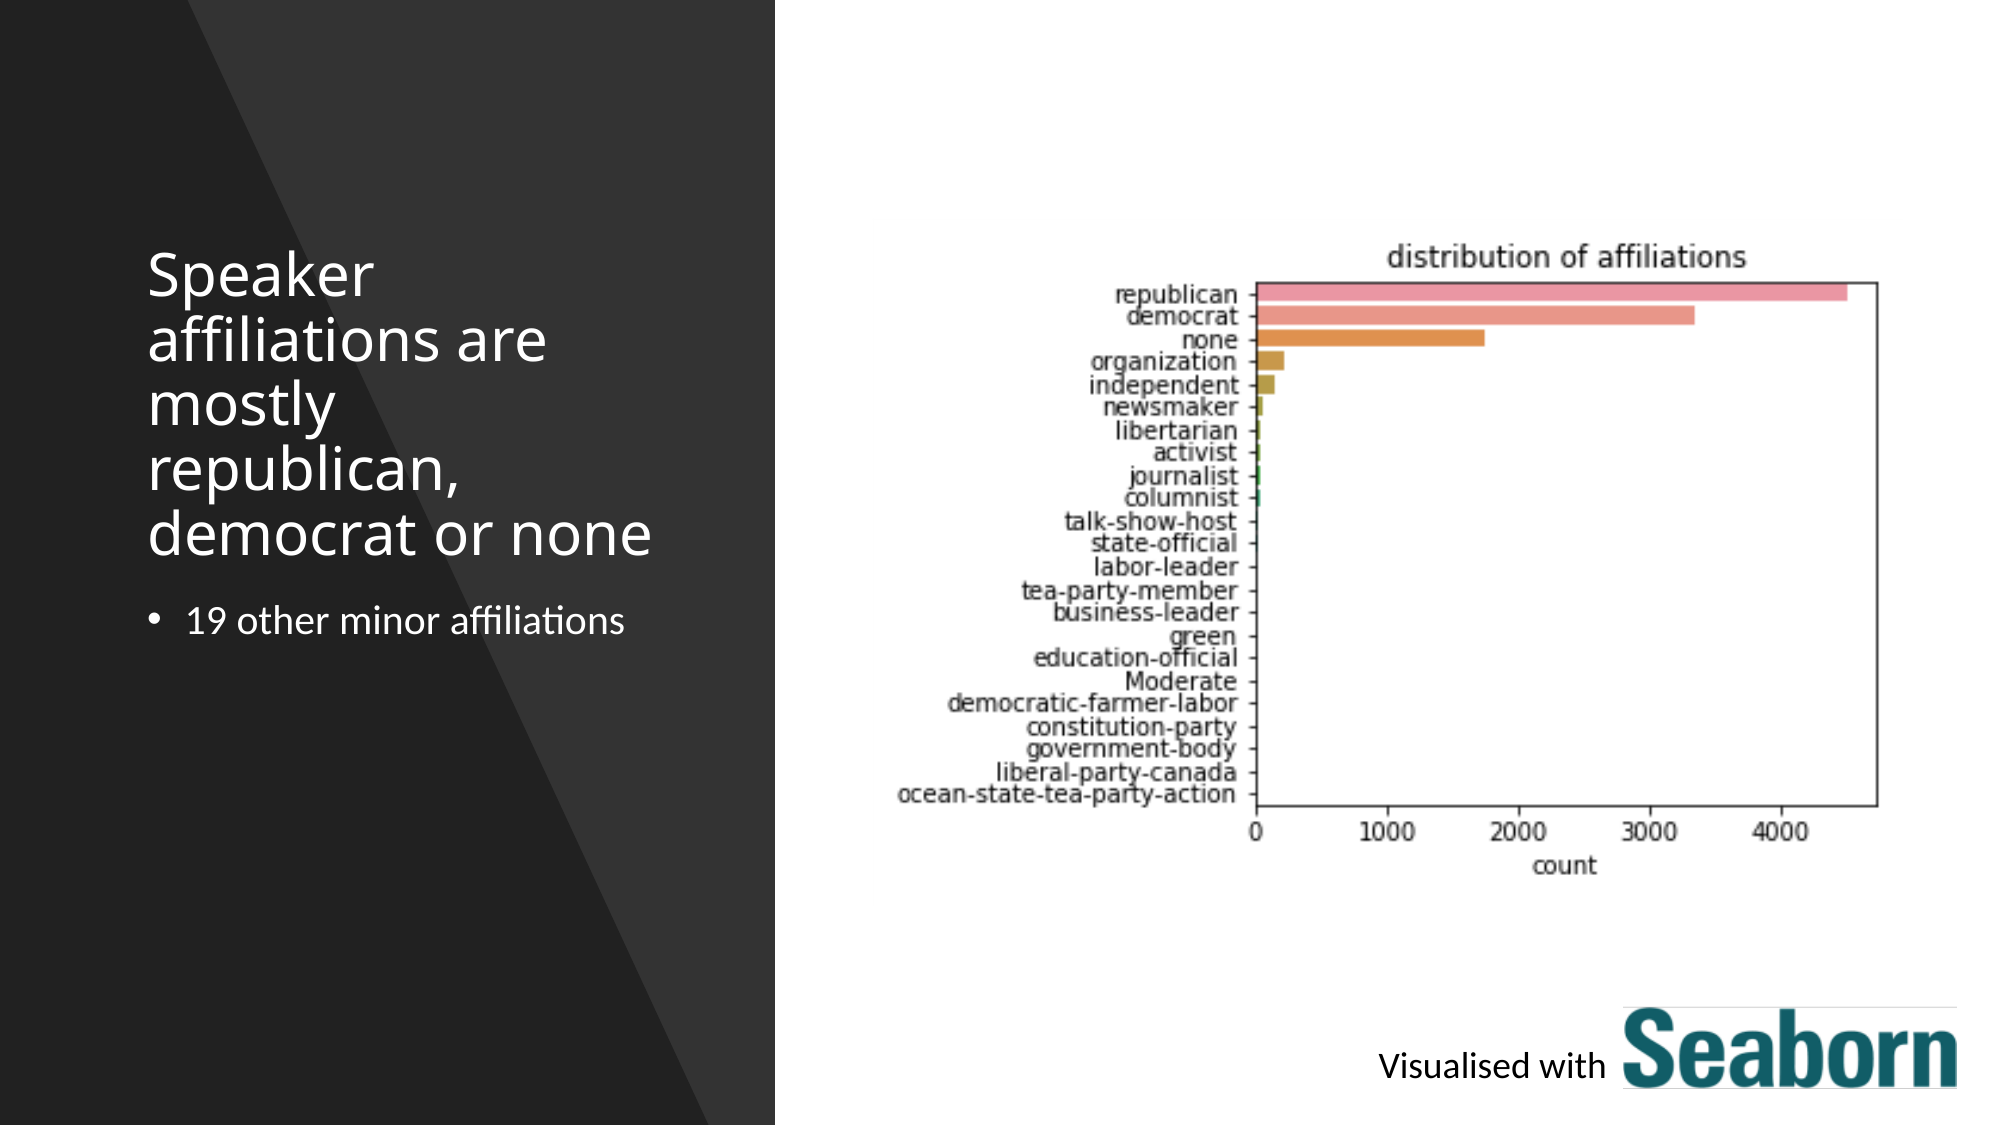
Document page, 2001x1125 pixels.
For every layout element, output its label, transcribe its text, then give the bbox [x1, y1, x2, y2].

text_box [190, 0, 776, 1125]
text_box [776, 0, 2000, 1125]
picture [1623, 881, 1957, 1125]
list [872, 218, 1903, 906]
text_box Visualised with [1363, 1033, 1622, 1094]
text_box [0, 0, 710, 1125]
title Speaker affiliations are mostly republican, democrat or none [131, 184, 675, 576]
list 19 other minor affiliations [131, 590, 675, 863]
